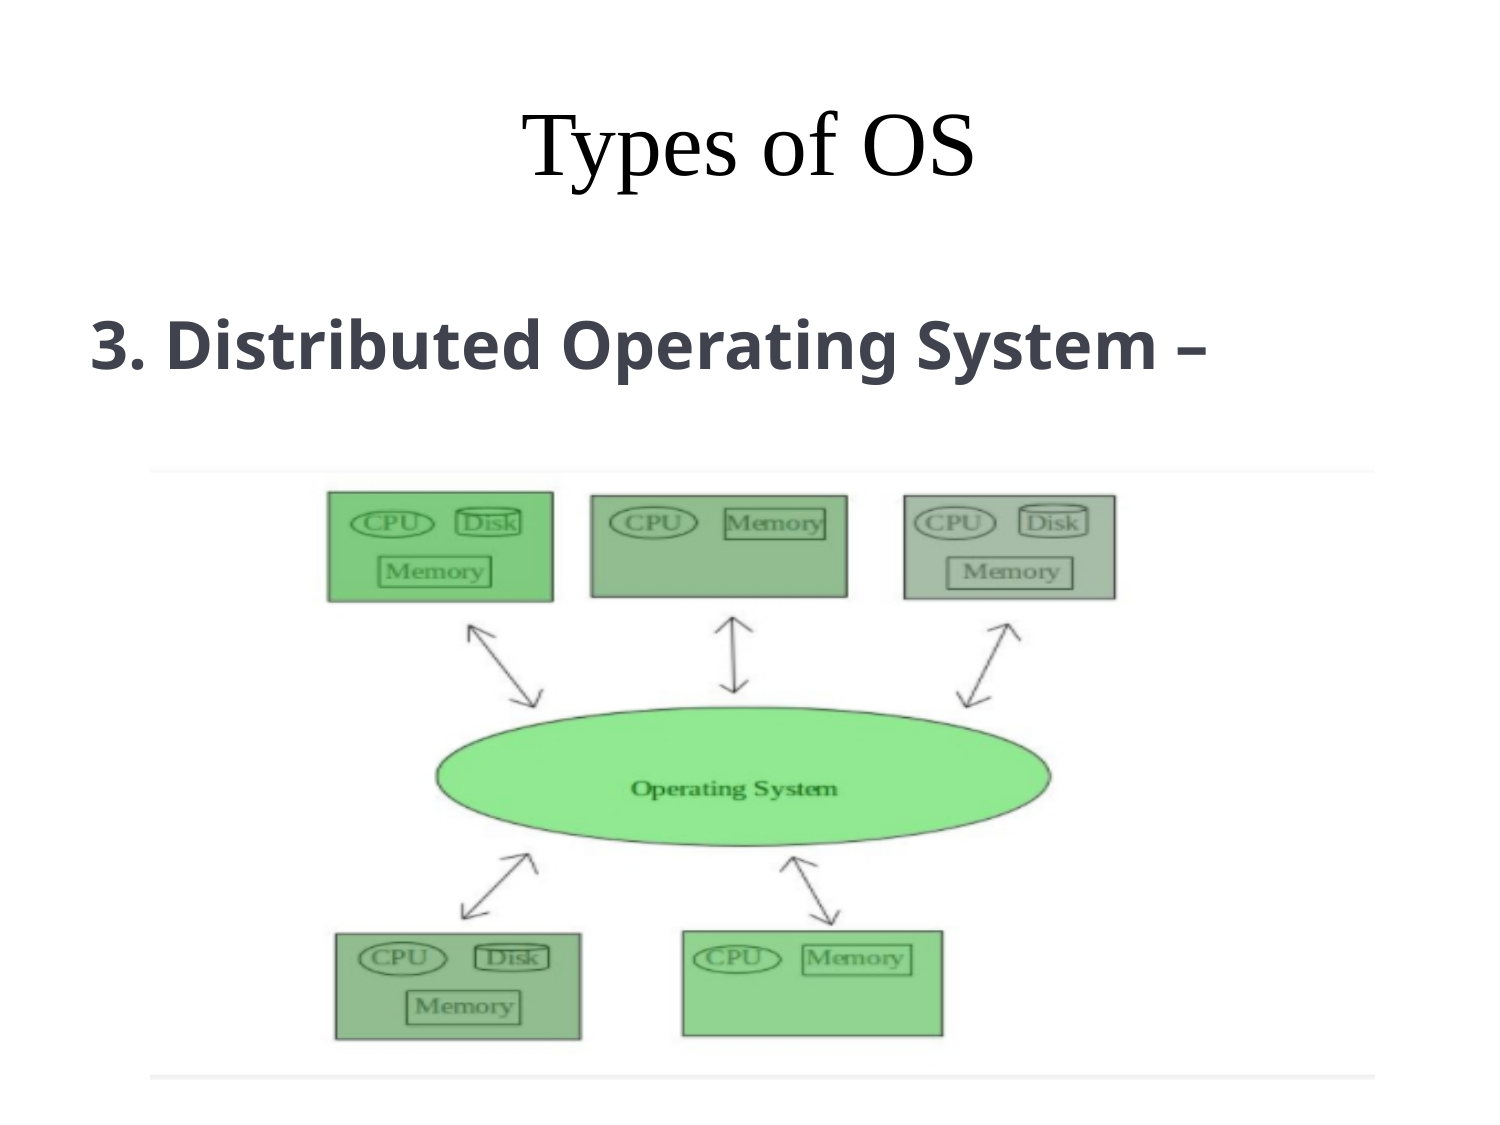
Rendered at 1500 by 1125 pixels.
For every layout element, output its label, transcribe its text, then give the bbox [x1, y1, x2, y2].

list 3. Distributed Operating System – [75, 295, 1425, 1038]
picture [149, 412, 1376, 1081]
title Types of OS [75, 45, 1425, 233]
